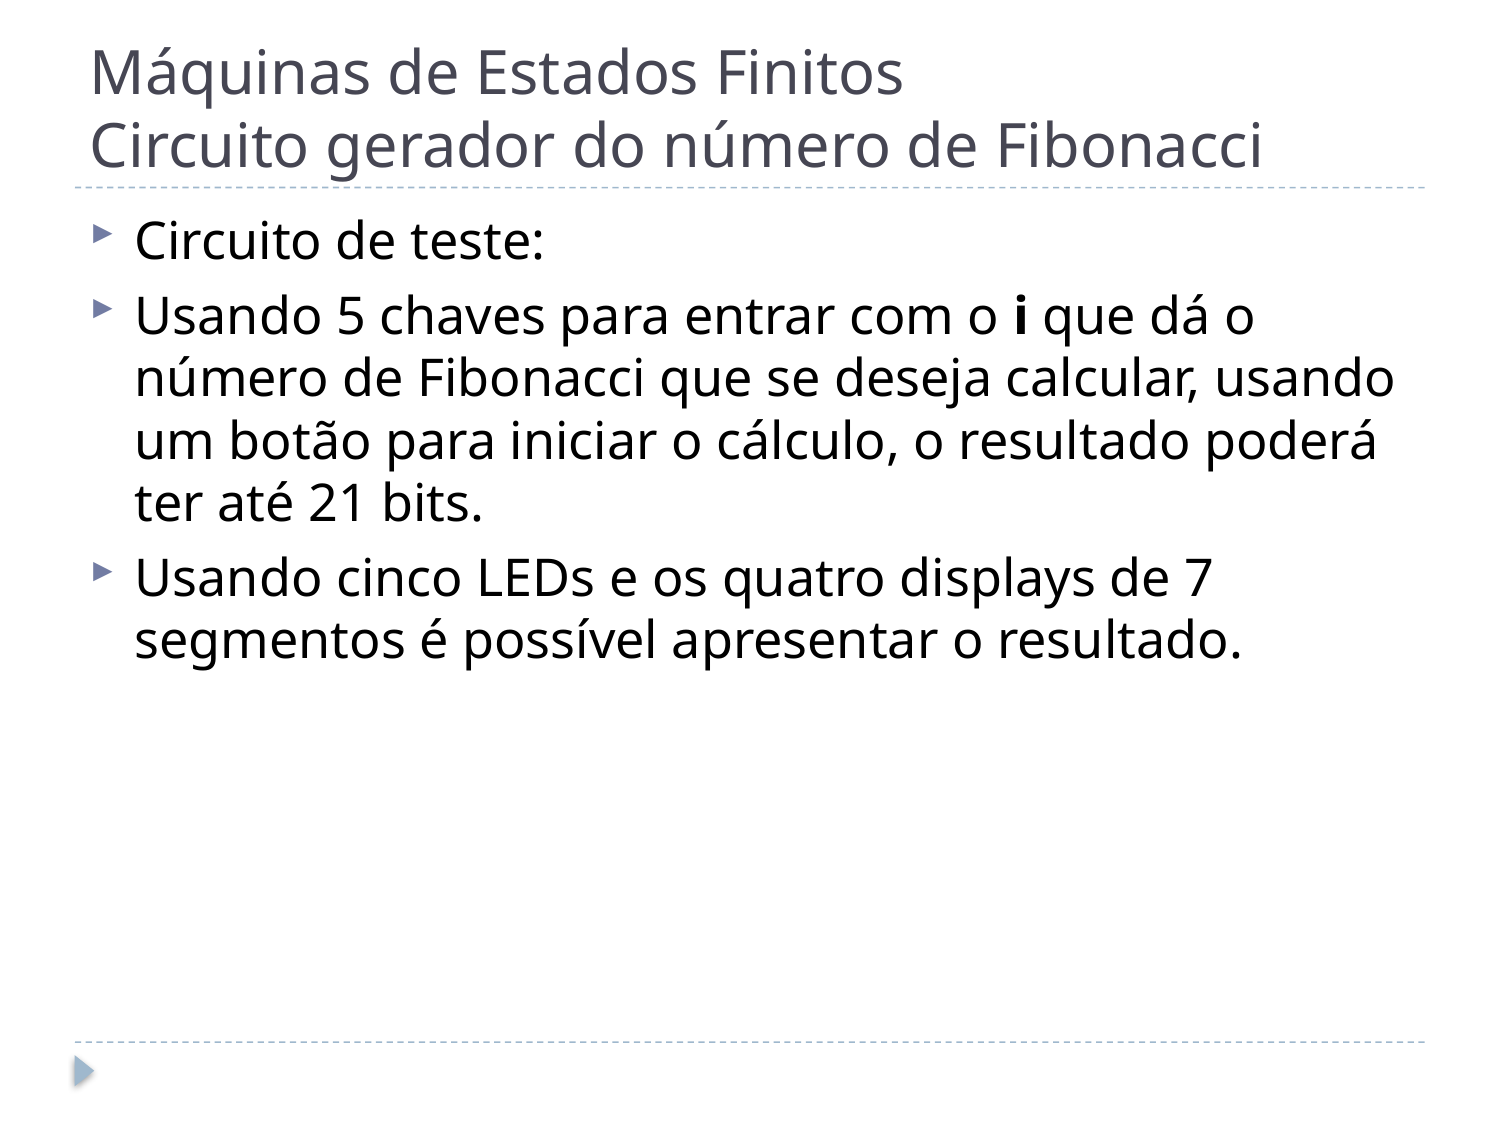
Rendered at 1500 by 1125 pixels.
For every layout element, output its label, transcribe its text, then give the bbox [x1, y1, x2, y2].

title Máquinas de Estados Finitos Circuito gerador do número de Fibonacci [75, 24, 1425, 188]
list Circuito de teste: Usando 5 chaves para entrar com o i que dá o número de Fibonacci que se deseja calcular, usando um botão para iniciar o cálculo, o resultado poderá ter até 21 bits. Usando cinco LEDs e os quatro displays de 7 segmentos é possível apresentar o resultado. [75, 200, 1425, 1010]
